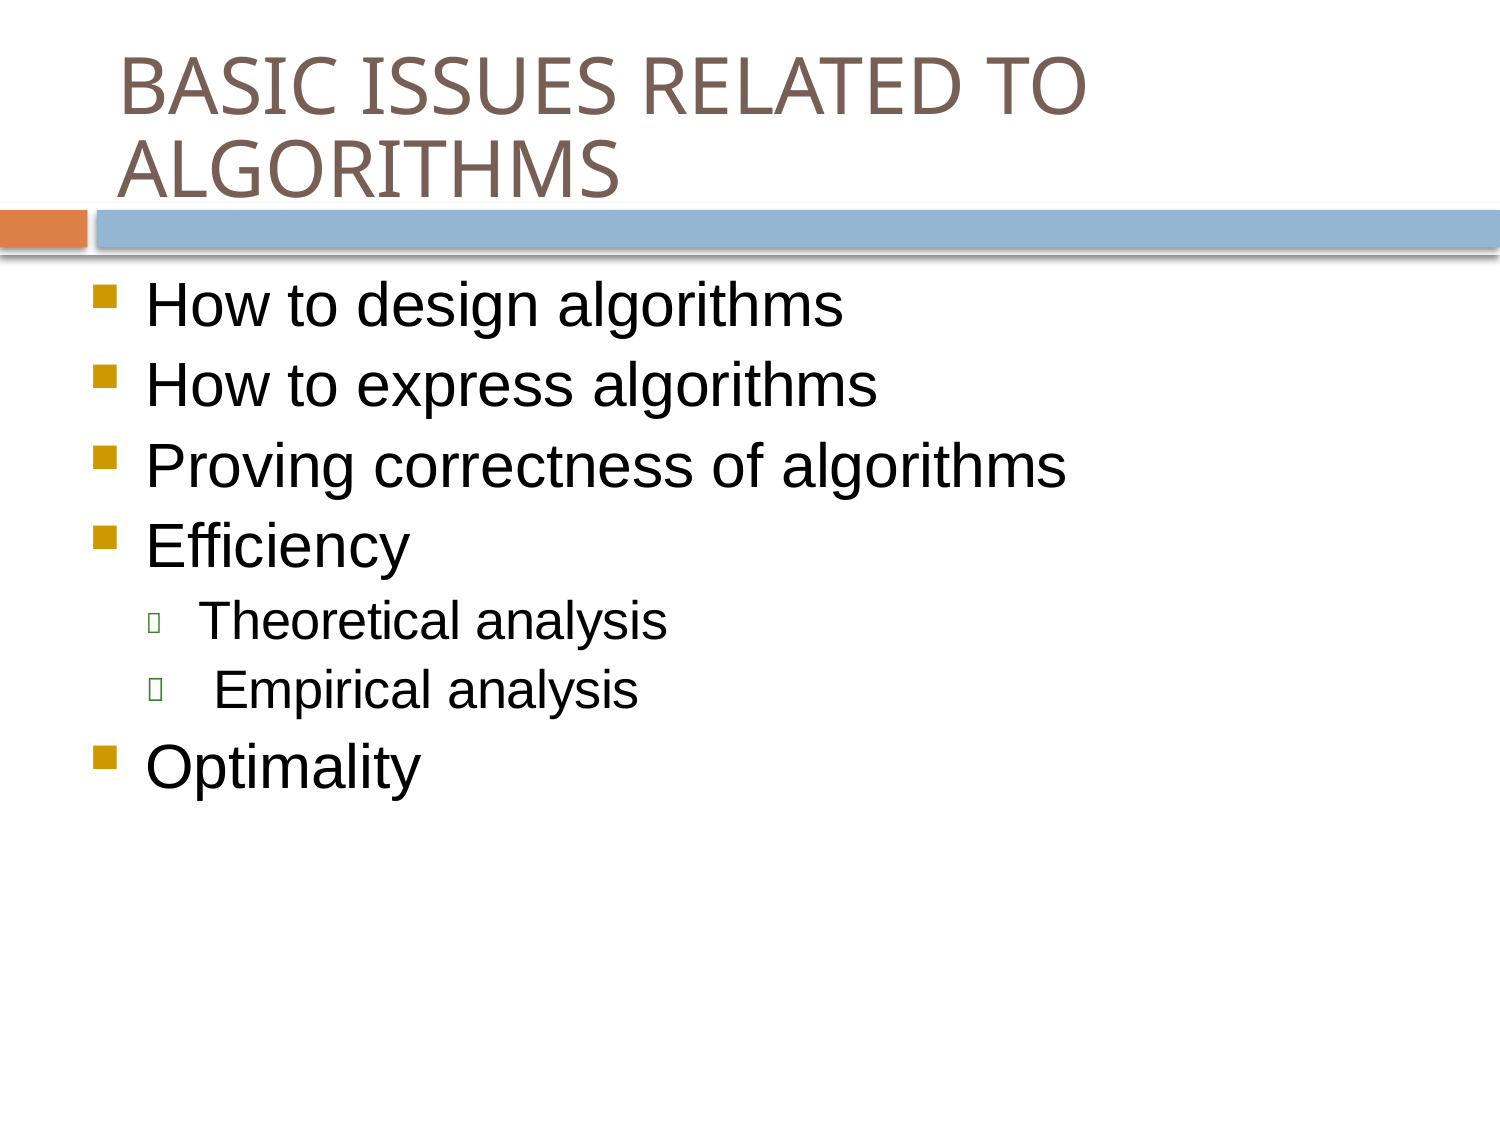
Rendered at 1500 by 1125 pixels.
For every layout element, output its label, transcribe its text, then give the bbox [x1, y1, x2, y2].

text_box  Theoretical analysis Empirical analysis [143, 578, 671, 720]
text_box Optimality [87, 723, 426, 801]
text_box How to design algorithms How to express algorithms Proving correctness of algorithms Efficiency [85, 256, 1077, 581]
title BASIC ISSUES RELATED TO ALGORITHMS [100, 13, 1438, 225]
